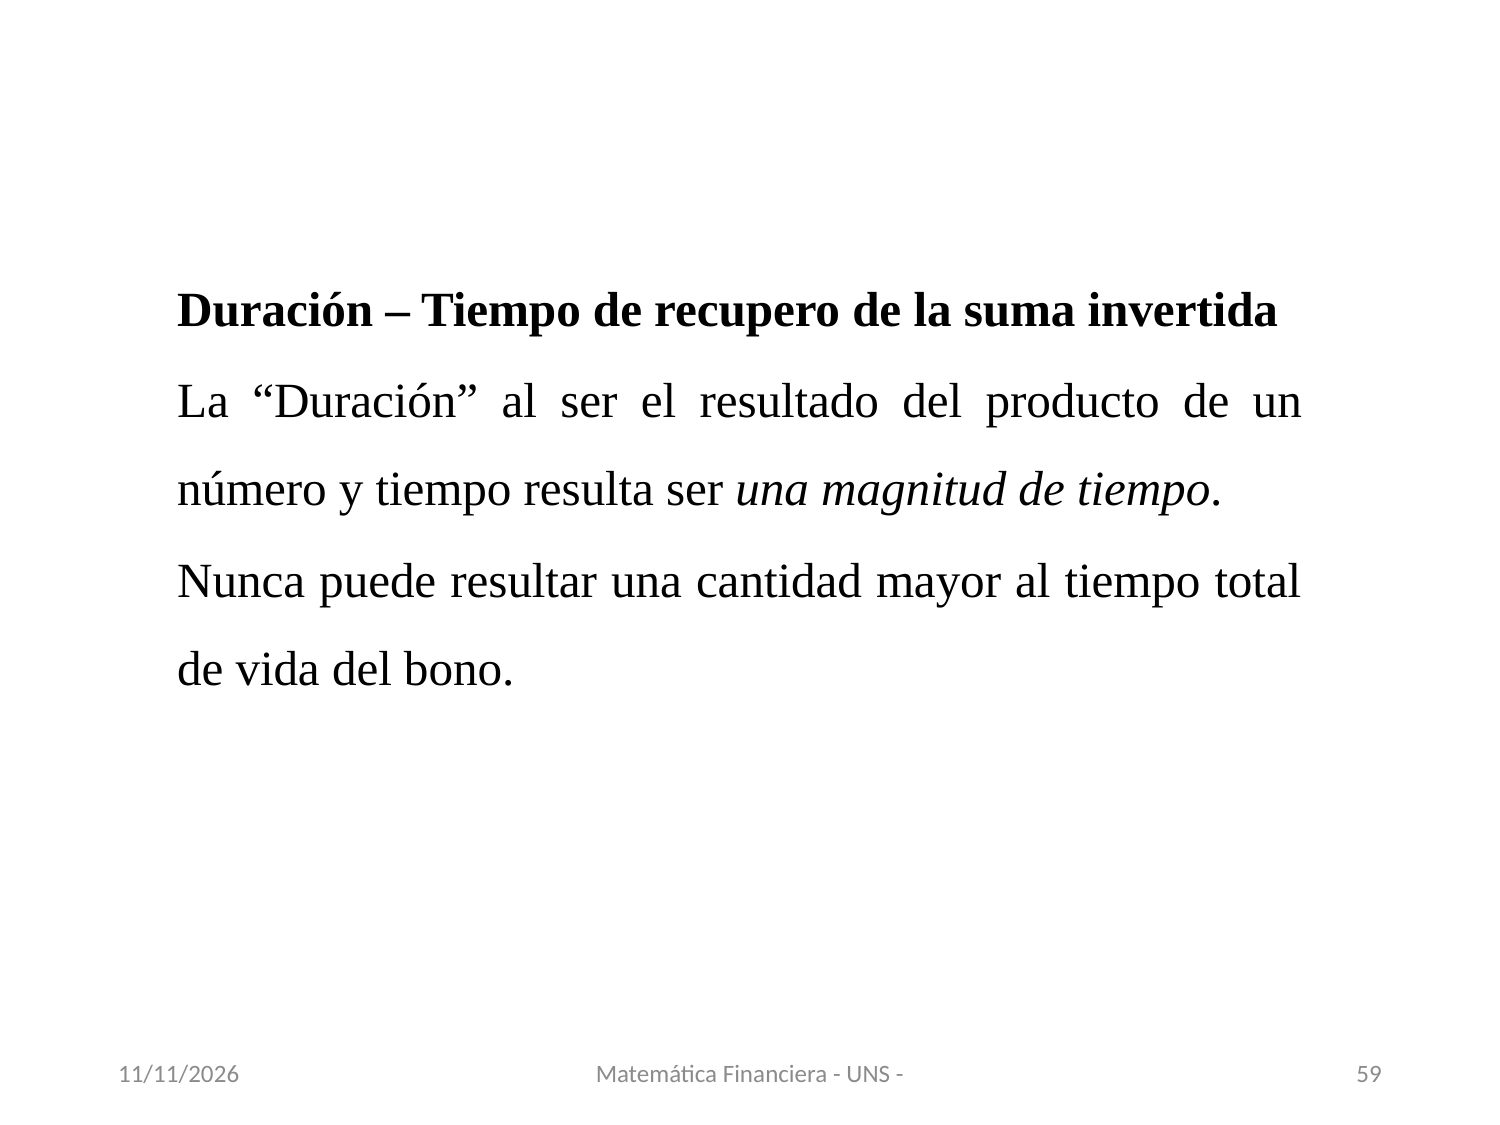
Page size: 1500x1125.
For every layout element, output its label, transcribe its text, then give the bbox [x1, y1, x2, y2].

footer Matemática Financiera - UNS - [496, 1042, 1004, 1103]
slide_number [103, 1042, 441, 1103]
text_box Duración – Tiempo de recupero de la suma invertida La “Duración” al ser el resultado del producto de un número y tiempo resulta ser una magnitud de tiempo. Nunca puede resultar una cantidad mayor al tiempo total de vida del bono. [162, 240, 1317, 794]
slide_number 59 [1059, 1042, 1397, 1103]
